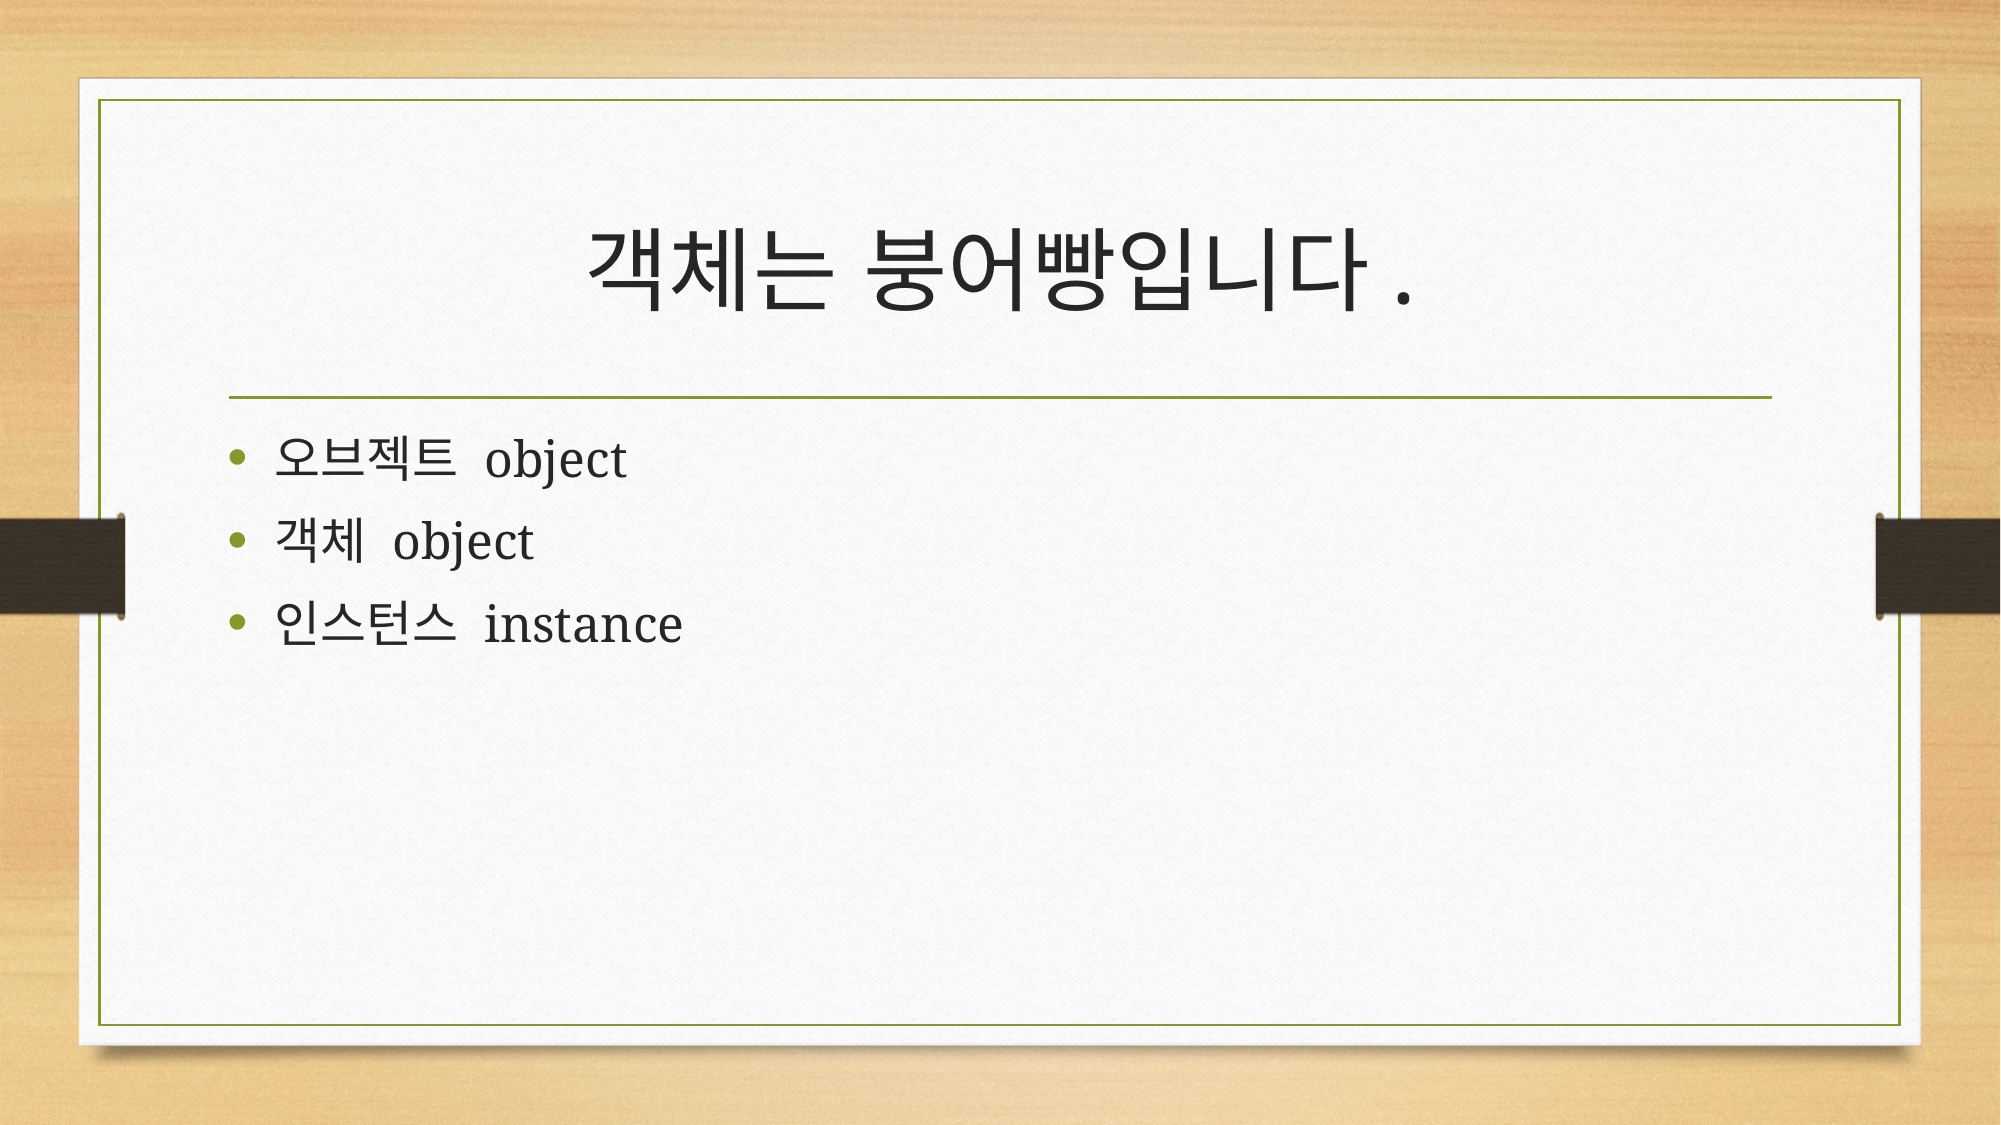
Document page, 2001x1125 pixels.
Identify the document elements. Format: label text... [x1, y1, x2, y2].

title 객체는 붕어빵입니다. [212, 161, 1788, 375]
list 오브젝트 object 객체 object 인스턴스 instance [212, 419, 1788, 964]
picture [0, 0, 2001, 1125]
